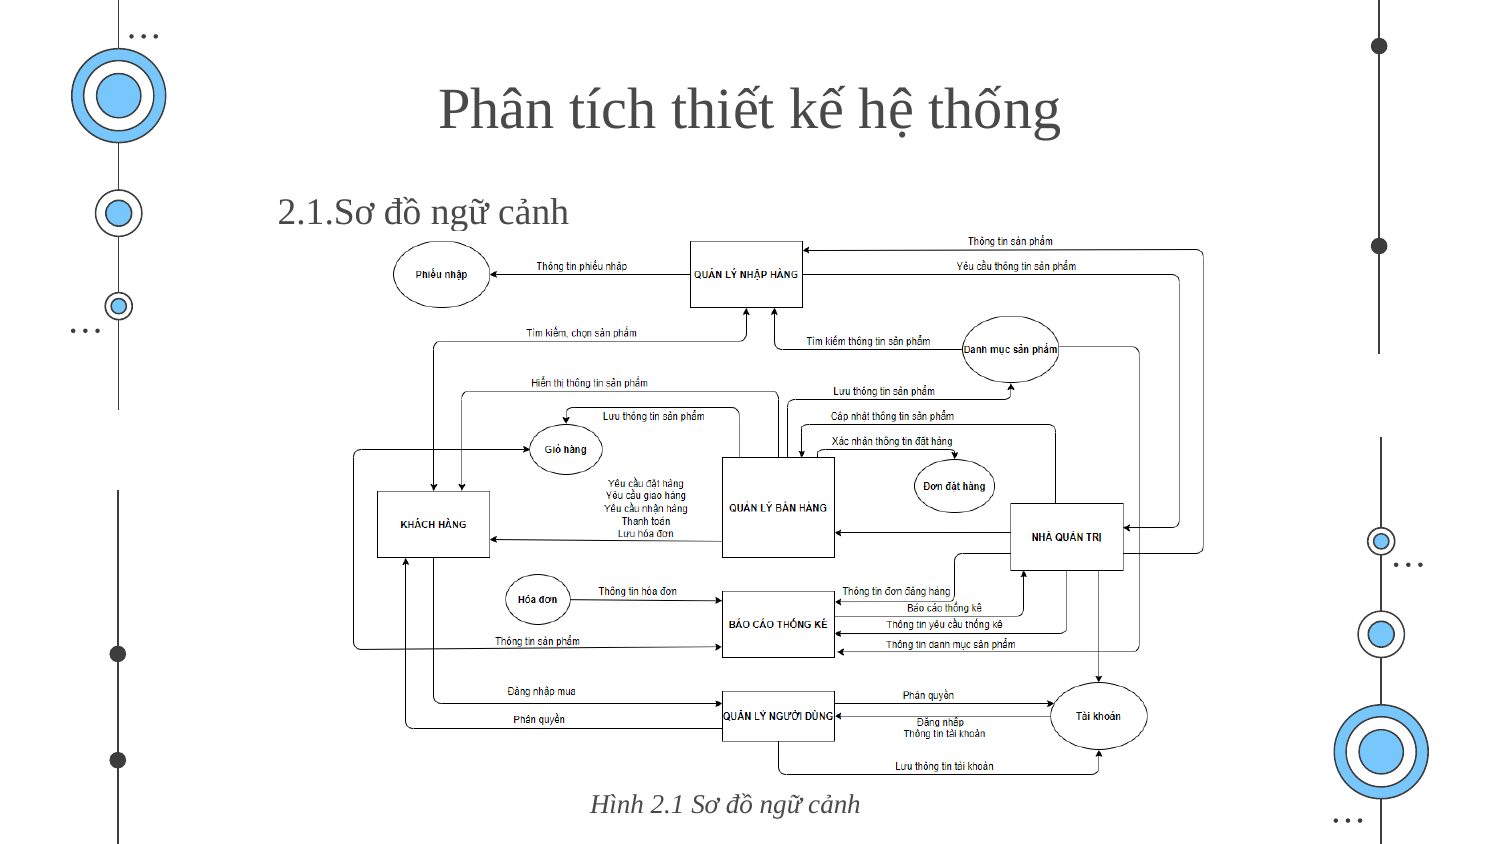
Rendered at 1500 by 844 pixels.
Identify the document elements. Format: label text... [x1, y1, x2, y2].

picture [324, 231, 1224, 787]
title Phân tích thiết kế hệ thống [299, 55, 1201, 150]
text_box 2.1.Sơ đồ ngữ cảnh [262, 171, 669, 297]
text_box Hình 2.1 Sơ đồ ngữ cảnh [574, 796, 982, 844]
